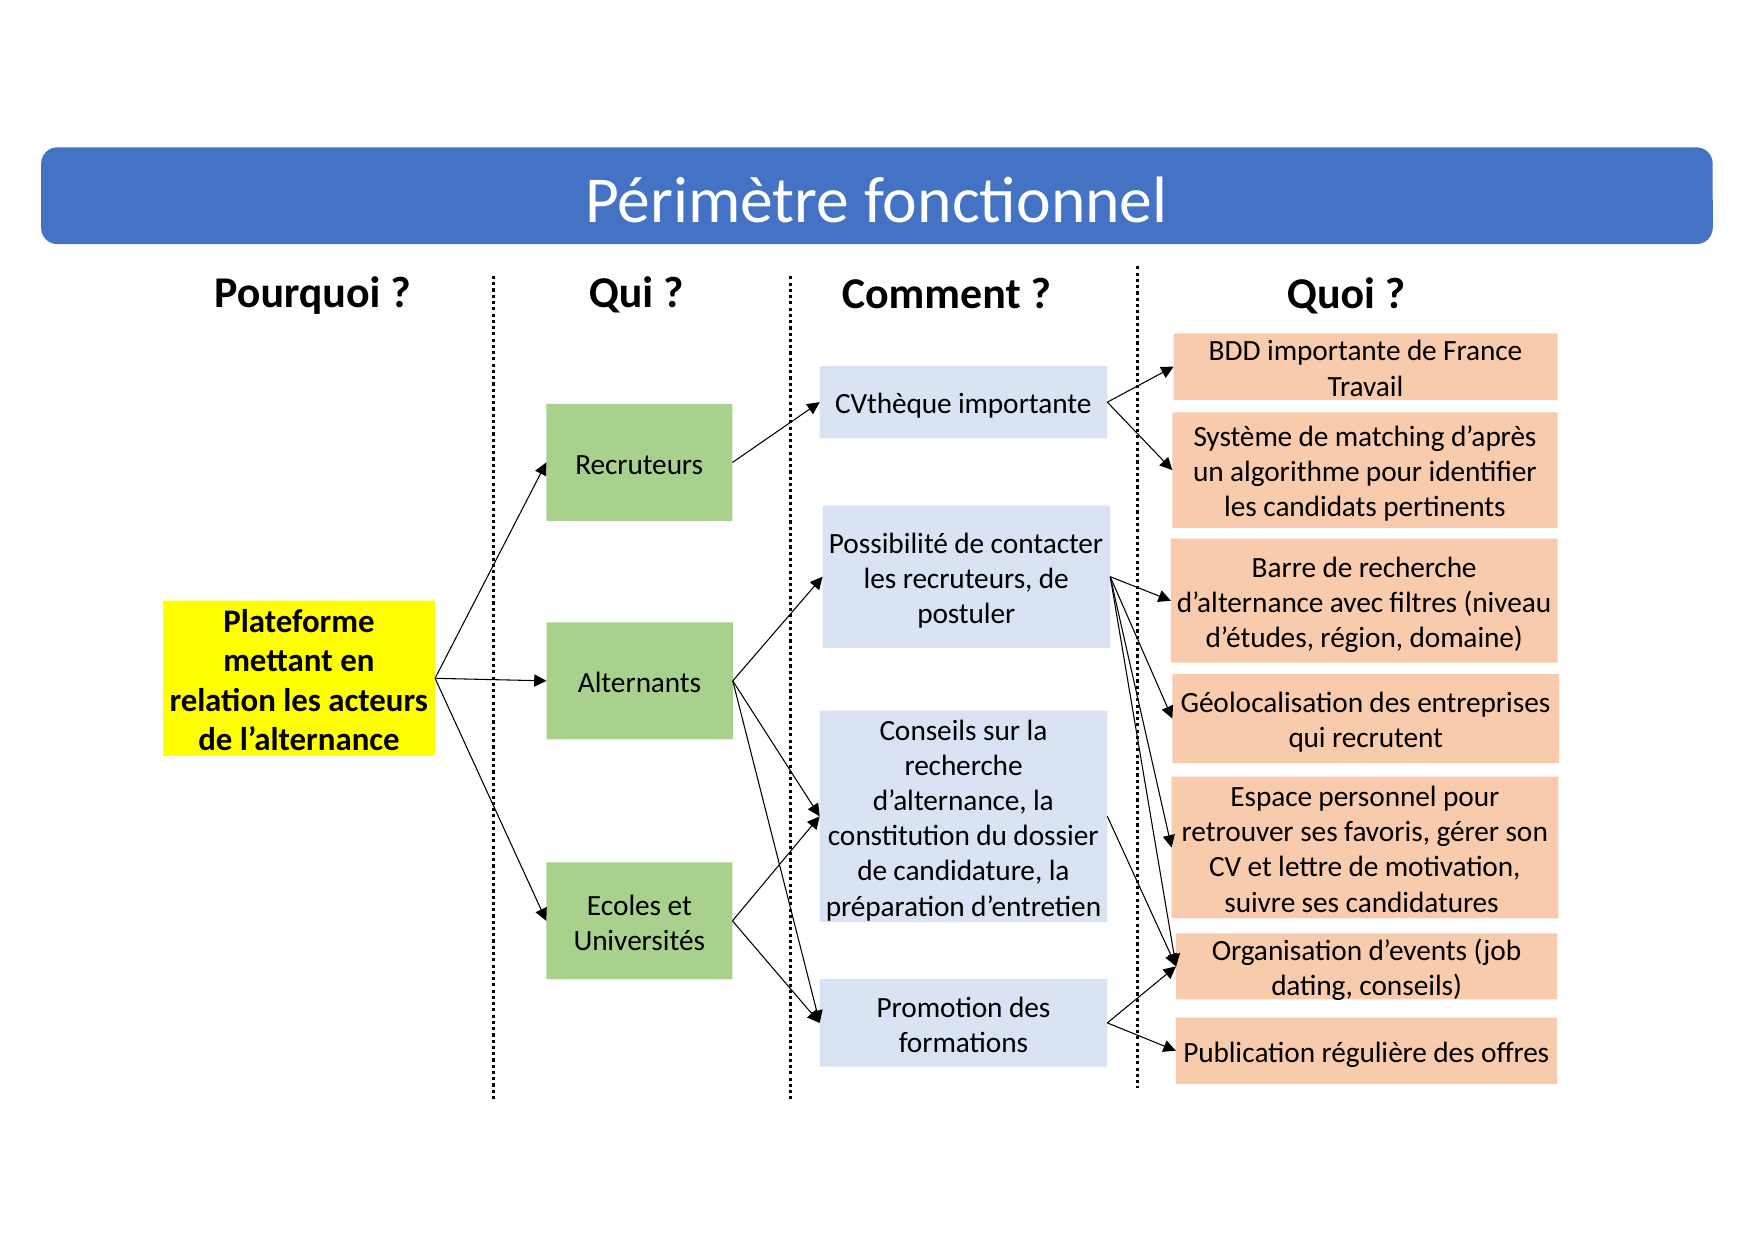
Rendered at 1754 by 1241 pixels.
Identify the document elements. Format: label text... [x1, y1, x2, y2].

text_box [1110, 576, 1176, 966]
text_box Périmètre fonctionnel [40, 146, 1714, 246]
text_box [1107, 966, 1177, 1023]
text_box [162, 256, 1560, 1103]
